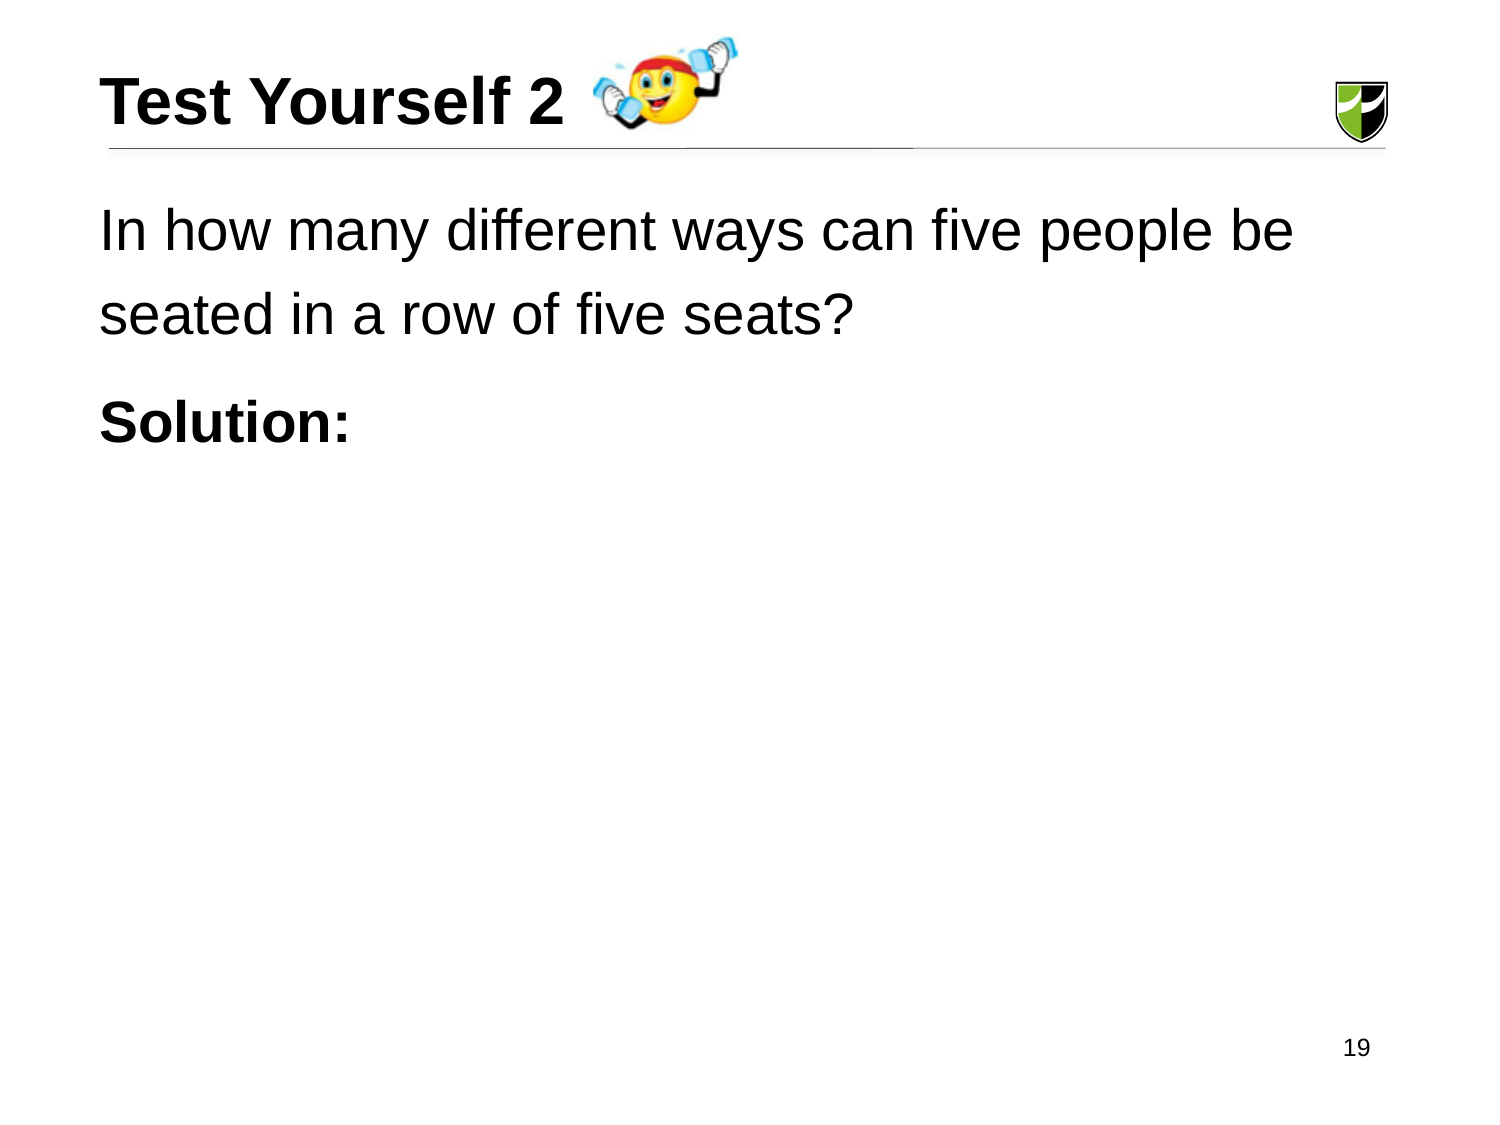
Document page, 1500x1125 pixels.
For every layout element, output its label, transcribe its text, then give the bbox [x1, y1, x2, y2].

text_box Test Yourself 2 [84, 50, 1392, 171]
picture [592, 33, 739, 134]
text_box In how many different ways can five people be seated in a row of five seats? Solution: [84, 171, 1392, 1104]
slide_number 19 [1035, 1024, 1386, 1085]
